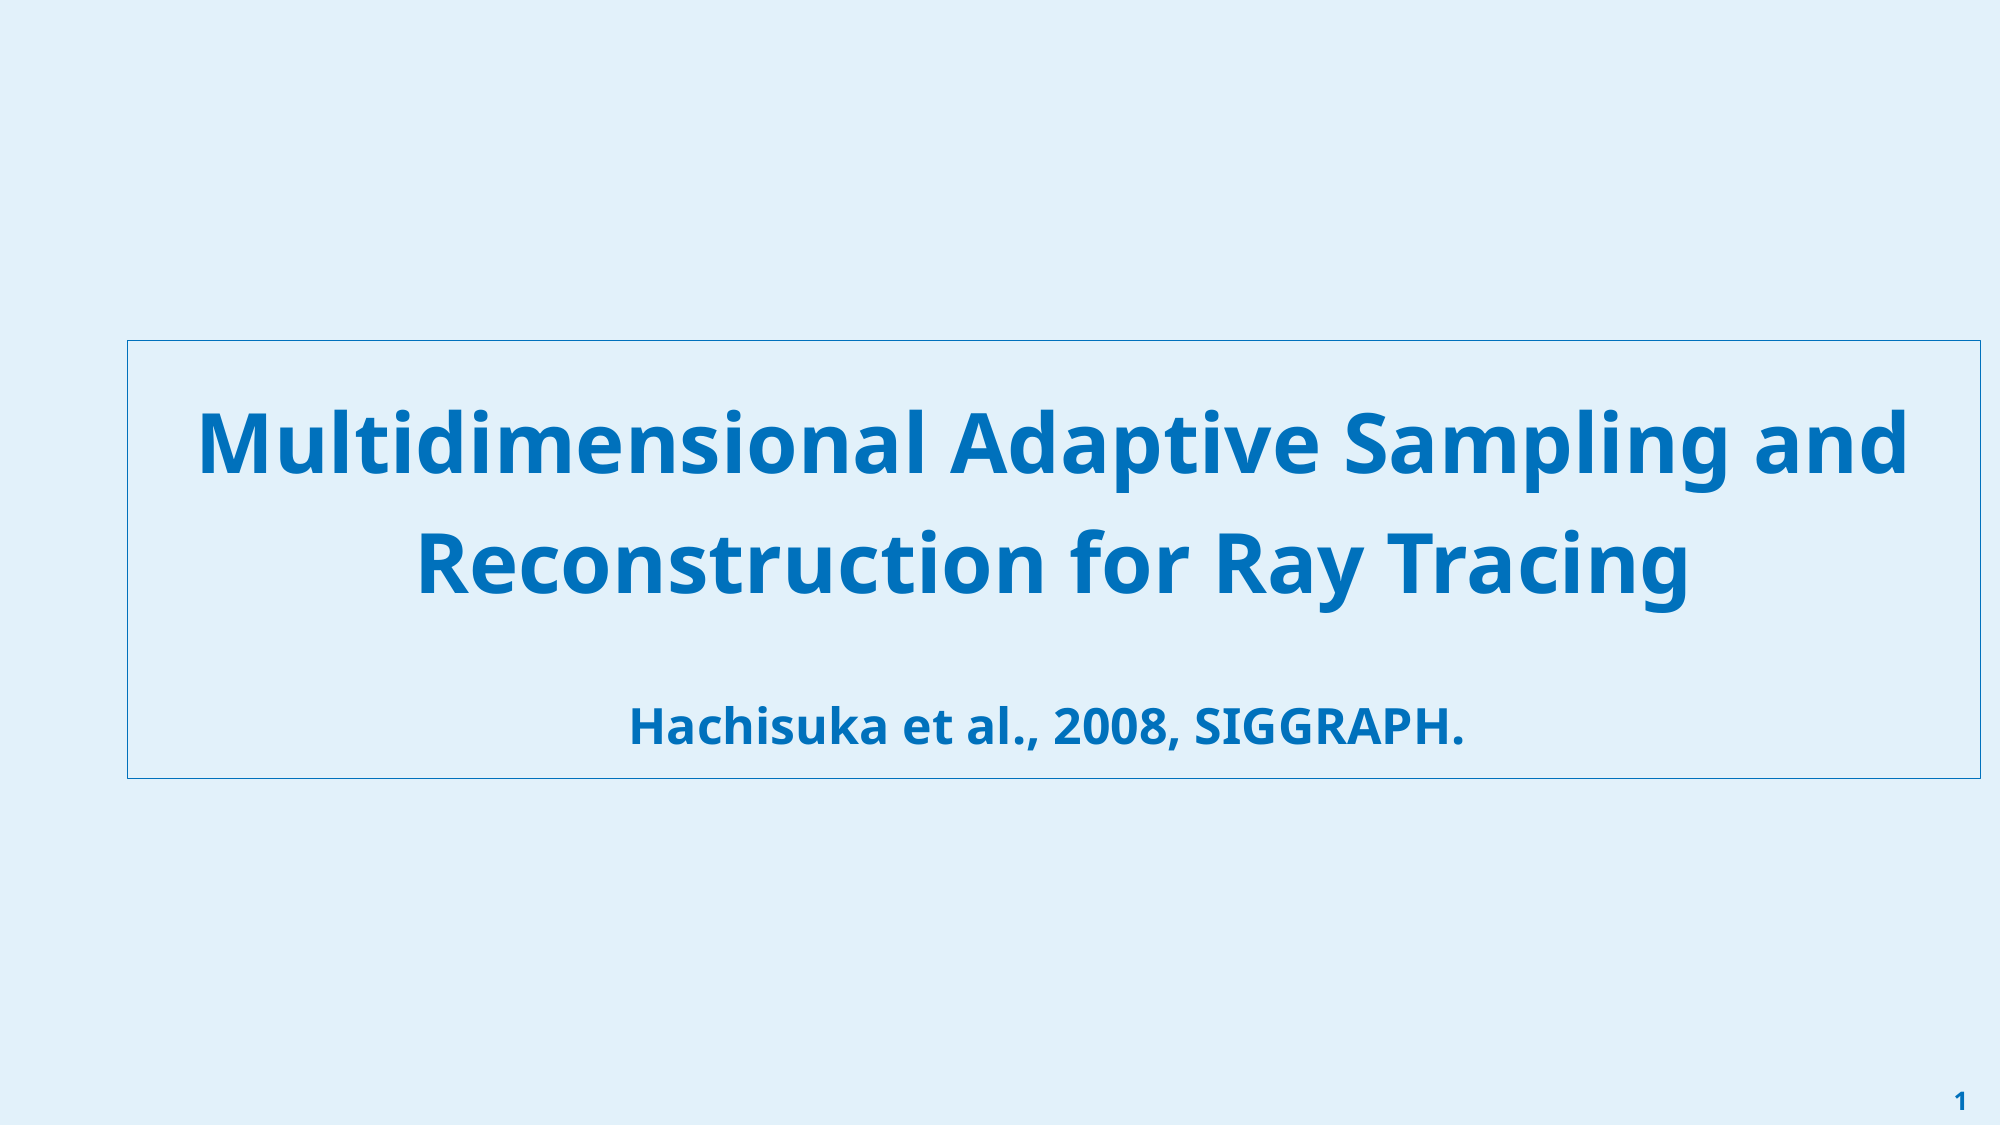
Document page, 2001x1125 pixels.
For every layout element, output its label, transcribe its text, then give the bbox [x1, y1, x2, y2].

title Multidimensional Adaptive Sampling and Reconstruction for Ray Tracing Hachisuka et al., 2008, SIGGRAPH. [127, 340, 1981, 779]
slide_number 0 [1501, 1081, 1969, 1124]
